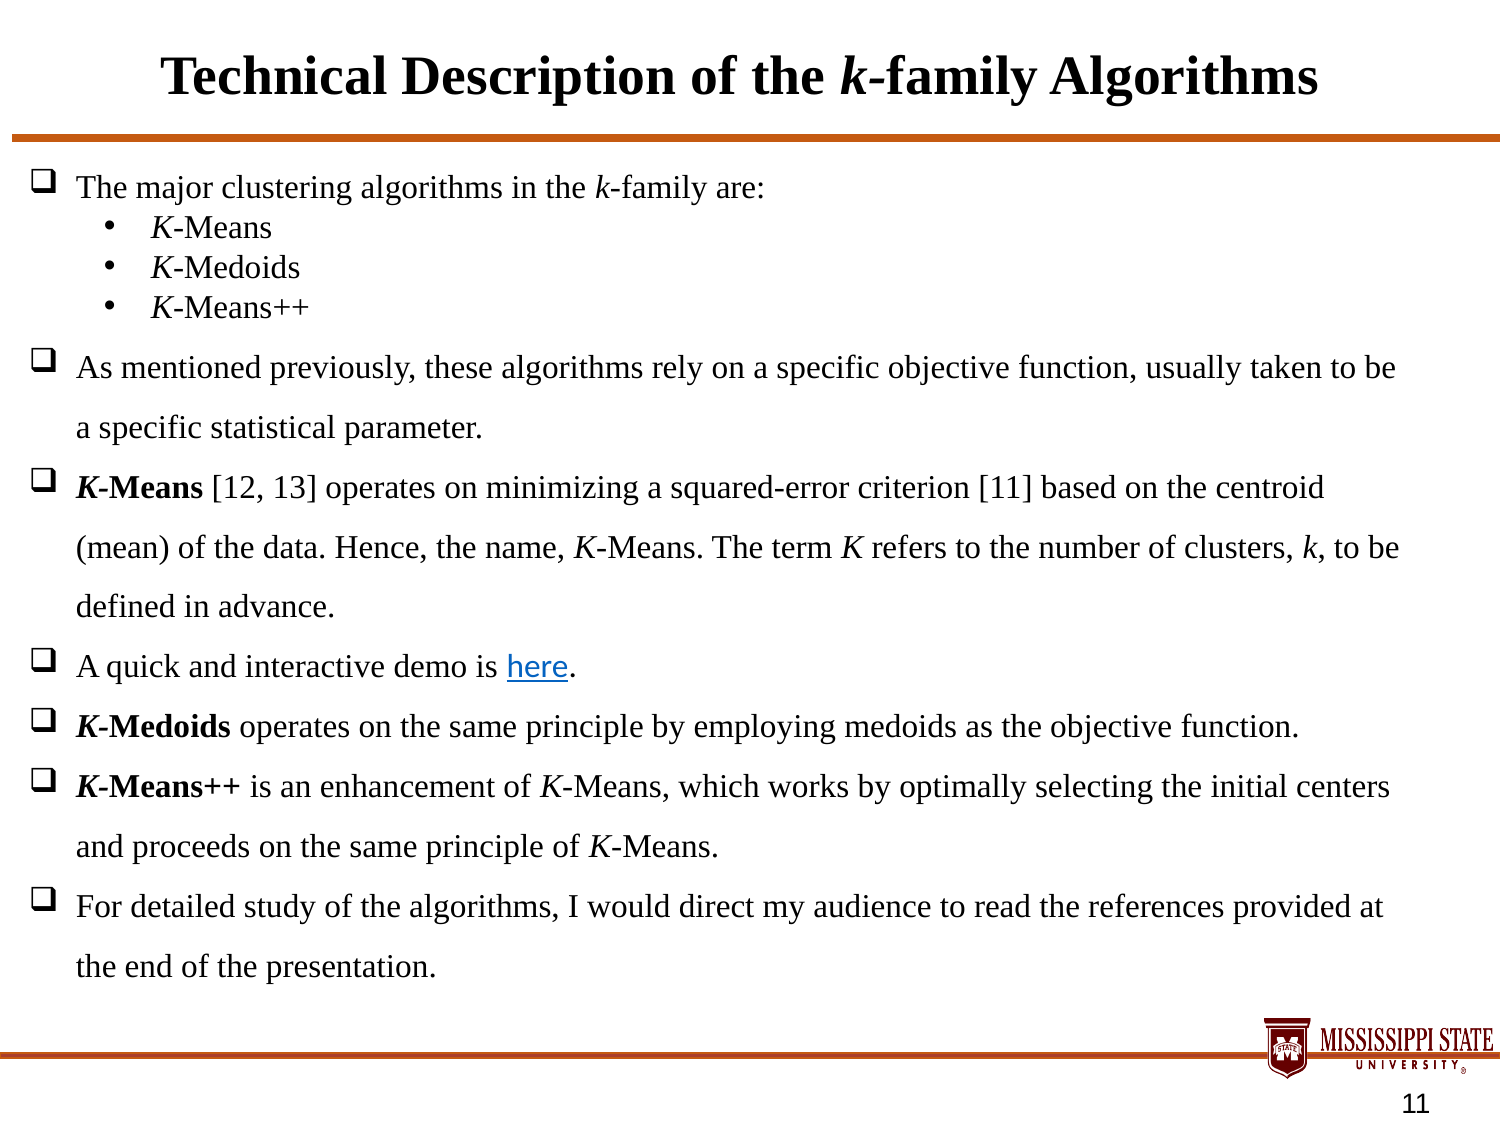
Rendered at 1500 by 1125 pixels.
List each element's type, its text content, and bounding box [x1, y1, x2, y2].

slide_number 11 [1107, 1080, 1446, 1125]
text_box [0, 1018, 1500, 1079]
text_box [12, 134, 1500, 142]
text_box The major clustering algorithms in the k-family are: K-Means K-Medoids K-Means++ As mentioned previously, these algorithms rely on a specific objective function, usually taken to be a specific statistical parameter. K-Means [12, 13] operates on minimizing a squared-error criterion [11] based on the centroid (mean) of the data. Hence, the name, K-Means. The term K refers to the number of clusters, k, to be defined in advance. A quick and interactive demo is here. K-Medoids operates on the same principle by employing medoids as the objective function. K-Means++ is an enhancement of K-Means, which works by optimally selecting the initial centers and proceeds on the same principle of K-Means. For detailed study of the algorithms, I would direct my audience to read the references provided at the end of the presentation. [14, 138, 1417, 1018]
title Technical Description of the k-family Algorithms [34, 0, 1446, 114]
